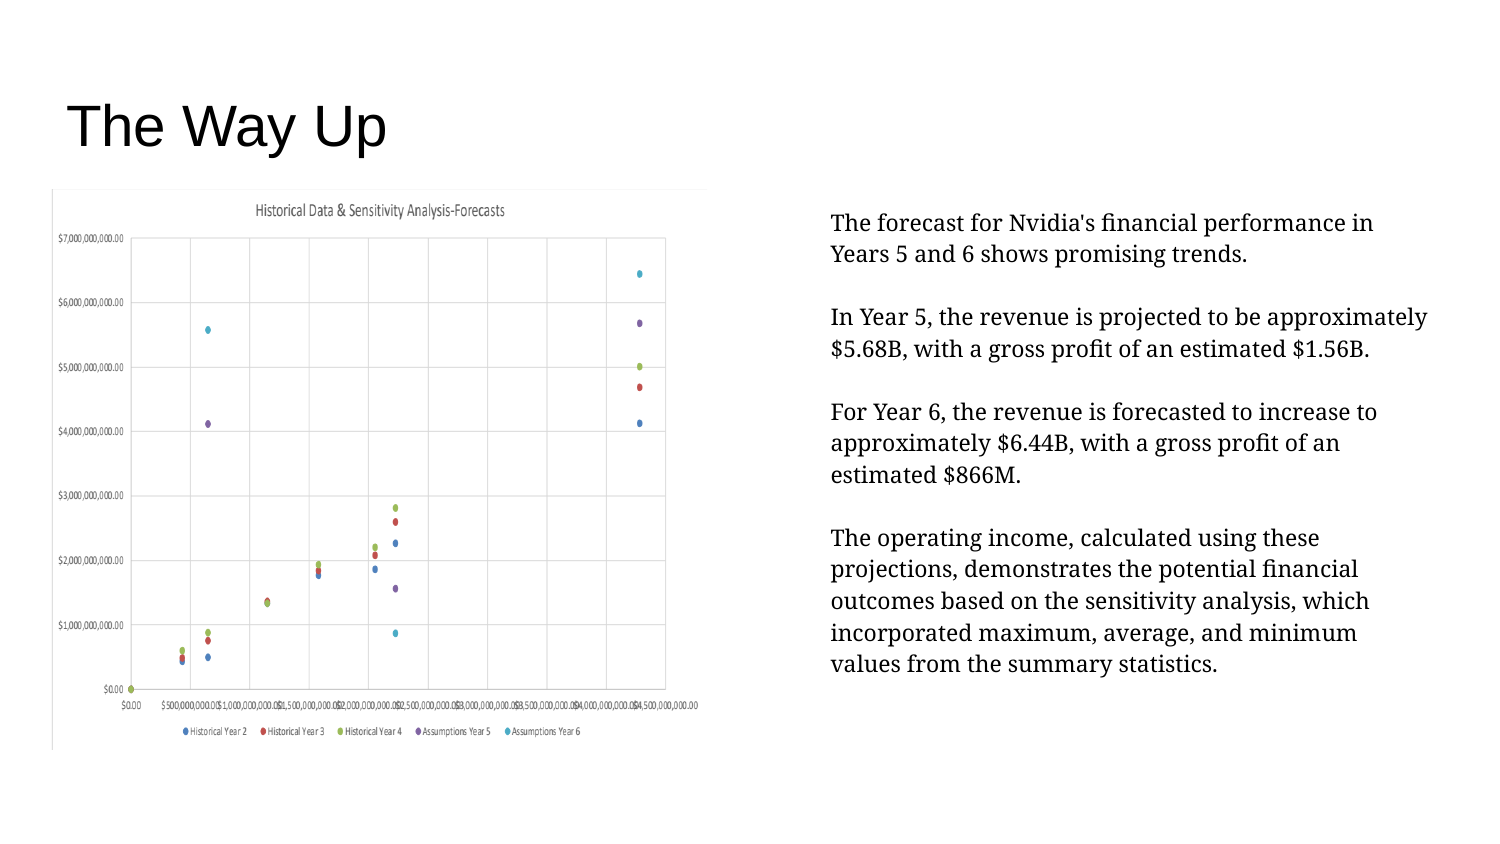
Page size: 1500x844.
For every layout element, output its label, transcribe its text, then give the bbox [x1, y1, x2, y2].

picture [50, 188, 708, 750]
list The forecast for Nvidia's financial performance in Years 5 and 6 shows promising trends. In Year 5, the revenue is projected to be approximately $5.68B, with a gross profit of an estimated $1.56B. For Year 6, the revenue is forecasted to increase to approximately $6.44B, with a gross profit of an estimated $866M. The operating income, calculated using these projections, demonstrates the potential financial outcomes based on the sensitivity analysis, which incorporated maximum, average, and minimum values from the summary statistics. [792, 189, 1449, 750]
title The Way Up [51, 72, 1449, 167]
